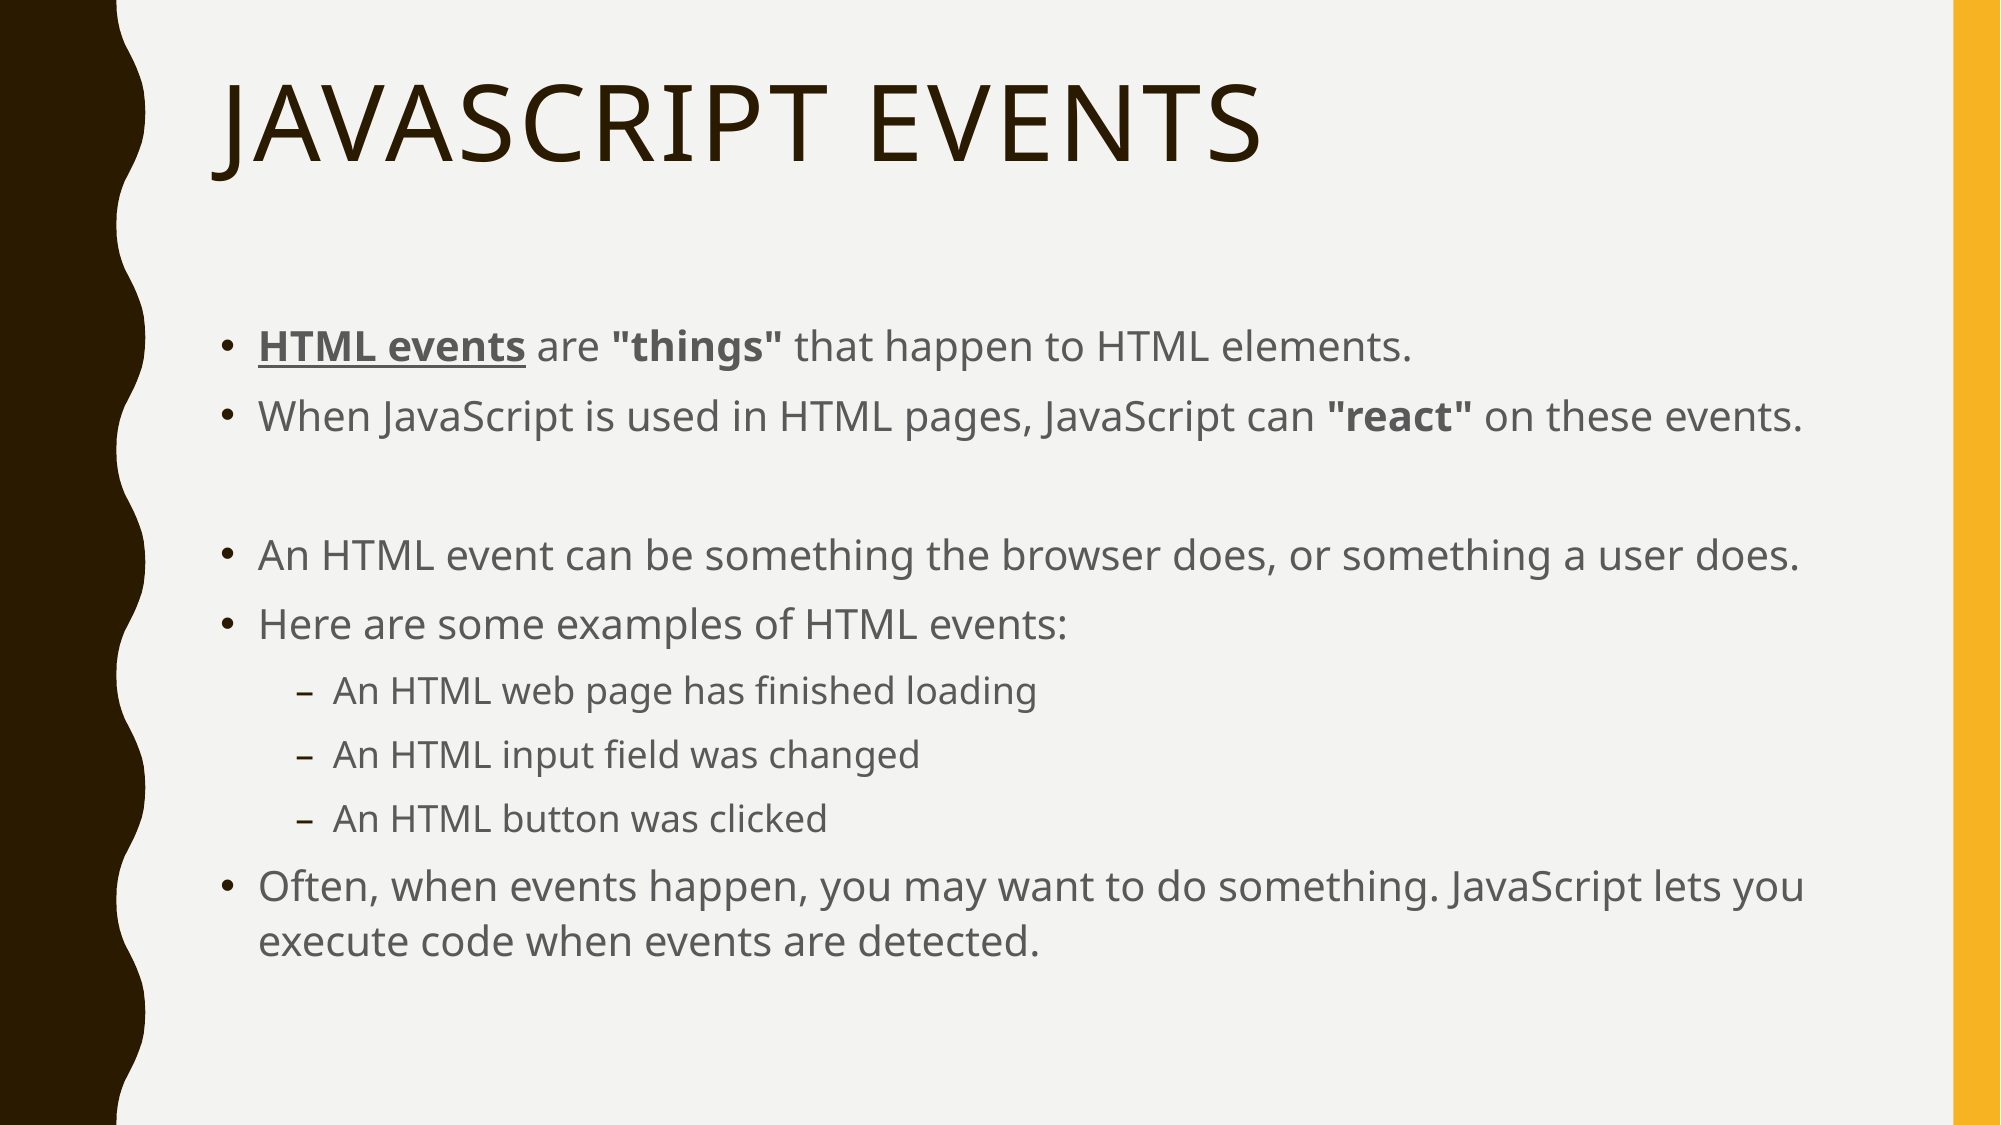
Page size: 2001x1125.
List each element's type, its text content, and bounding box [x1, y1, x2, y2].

title JavaScript Events [205, 62, 1875, 307]
list HTML events are "things" that happen to HTML elements. When JavaScript is used in HTML pages, JavaScript can "react" on these events. An HTML event can be something the browser does, or something a user does. Here are some examples of HTML events: An HTML web page has finished loading An HTML input field was changed An HTML button was clicked Often, when events happen, you may want to do something. JavaScript lets you execute code when events are detected. [205, 307, 1875, 1022]
